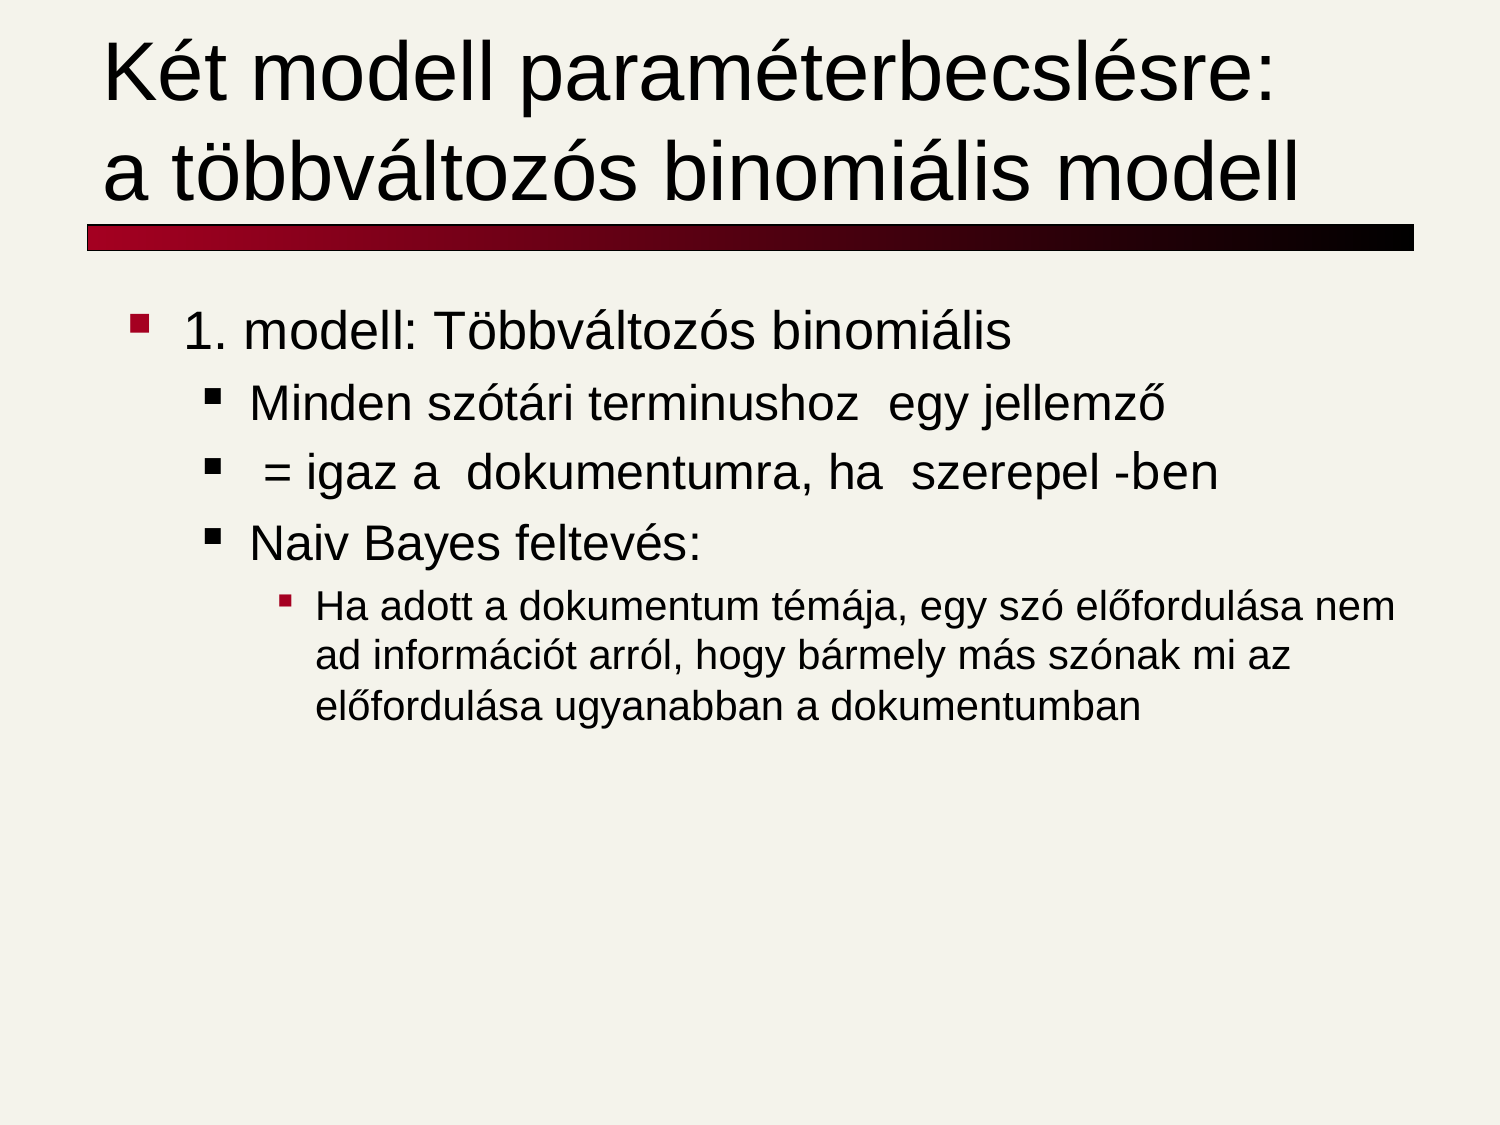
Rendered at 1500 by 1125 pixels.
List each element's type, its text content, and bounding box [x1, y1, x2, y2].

title Két modell paraméterbecslésre: a többváltozós binomiális modell [87, 62, 1413, 225]
